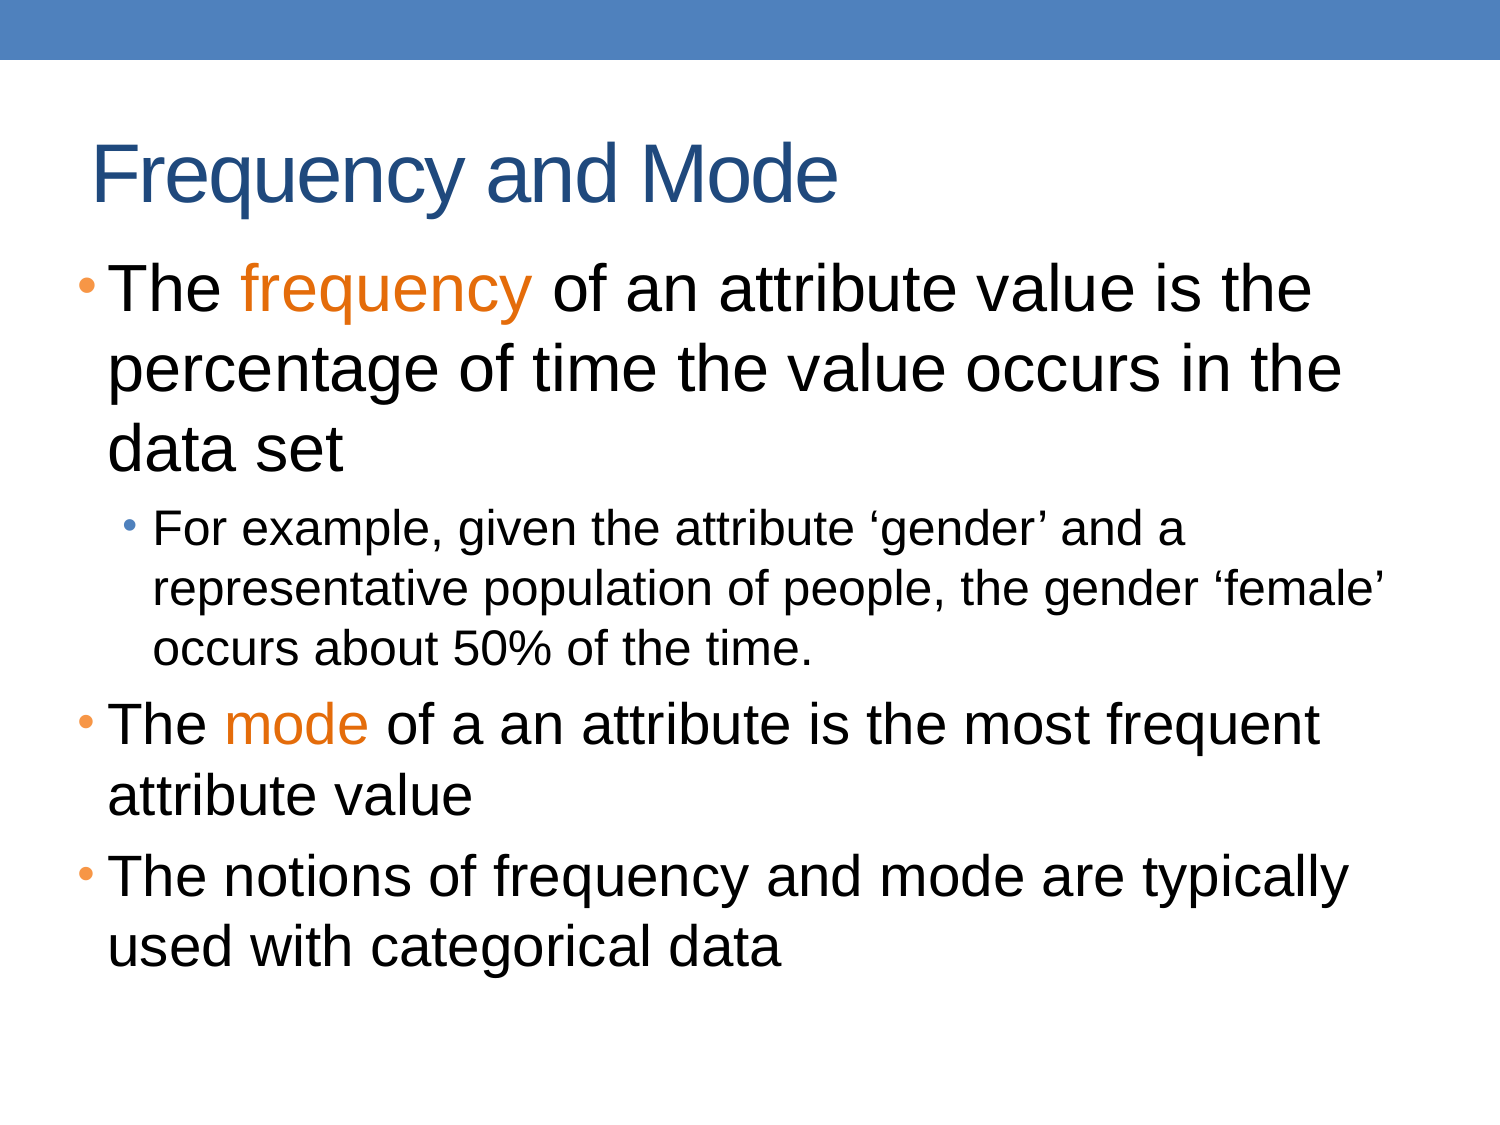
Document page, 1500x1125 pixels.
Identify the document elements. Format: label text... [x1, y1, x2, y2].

title Frequency and Mode [75, 87, 1425, 237]
list The frequency of an attribute value is the percentage of time the value occurs in the data set For example, given the attribute ‘gender’ and a representative population of people, the gender ‘female’ occurs about 50% of the time. The mode of a an attribute is the most frequent attribute value The notions of frequency and mode are typically used with categorical data [62, 237, 1445, 1088]
